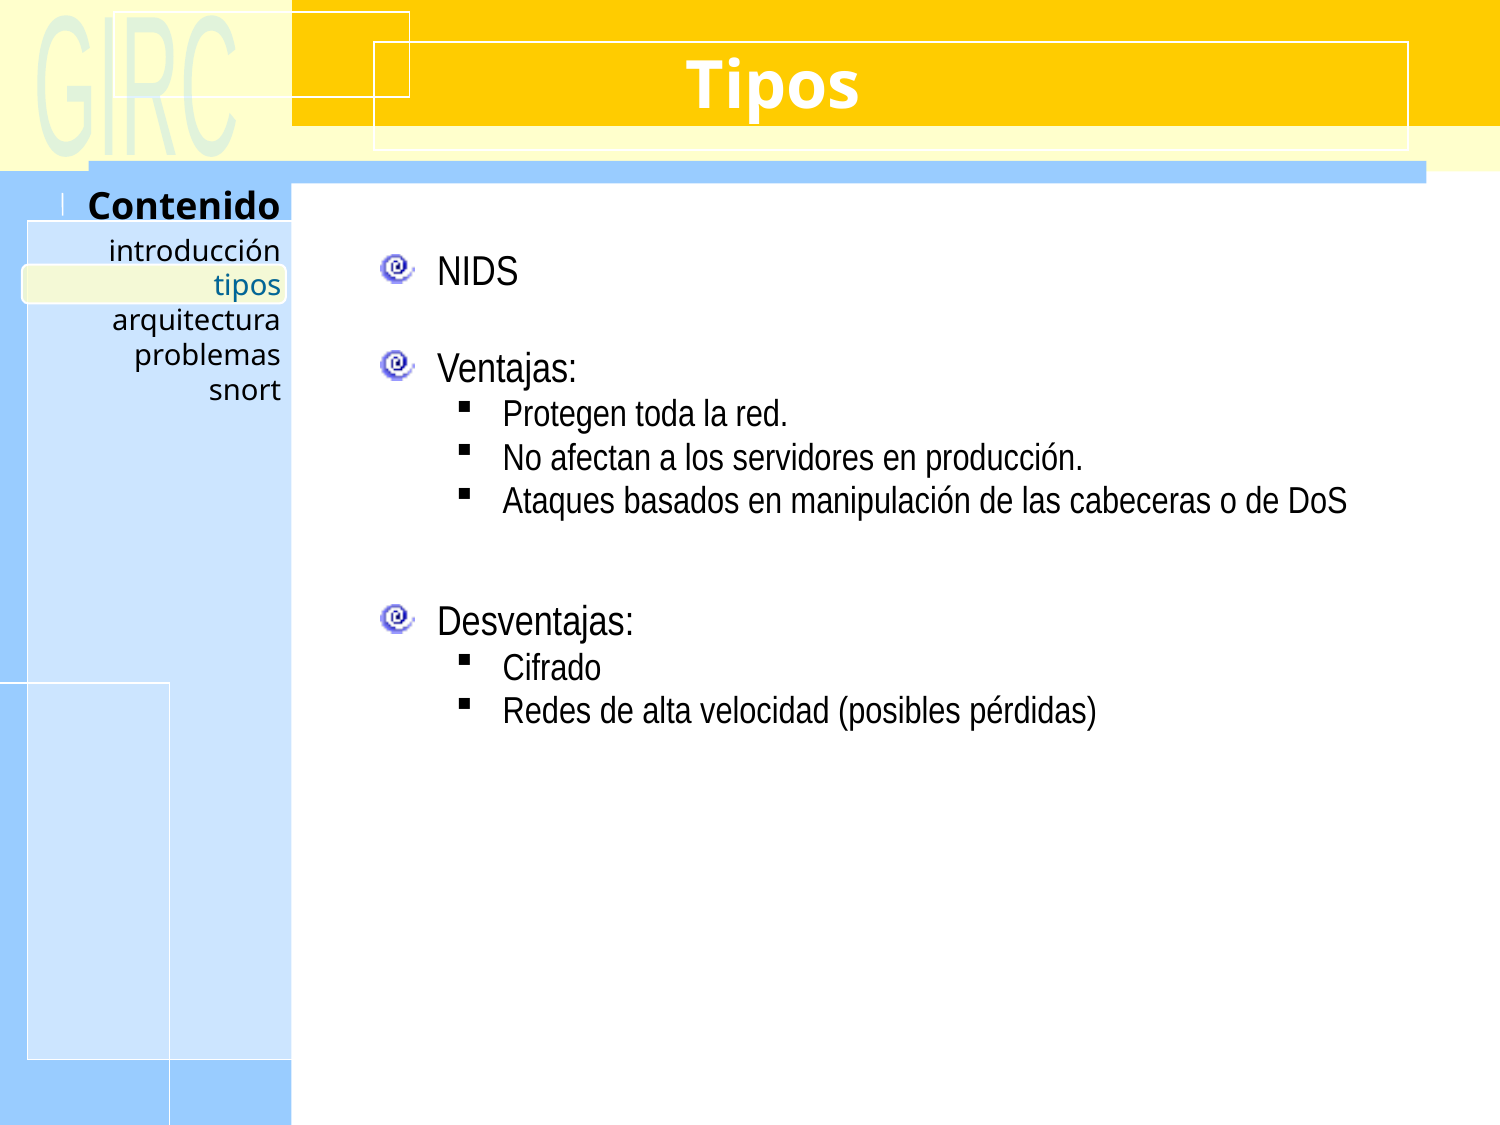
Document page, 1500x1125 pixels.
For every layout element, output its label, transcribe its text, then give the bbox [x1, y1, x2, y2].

list NIDS Ventajas: Protegen toda la red. No afectan a los servidores en producción. Ataques basados en manipulación de las cabeceras o de DoS Desventajas: Cifrado Redes de alta velocidad (posibles pérdidas) [365, 245, 1388, 1015]
title Tipos [98, 0, 1449, 164]
picture [380, 254, 415, 284]
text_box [20, 258, 297, 310]
picture [380, 604, 415, 634]
text_box [88, 160, 1427, 184]
picture [380, 350, 415, 381]
